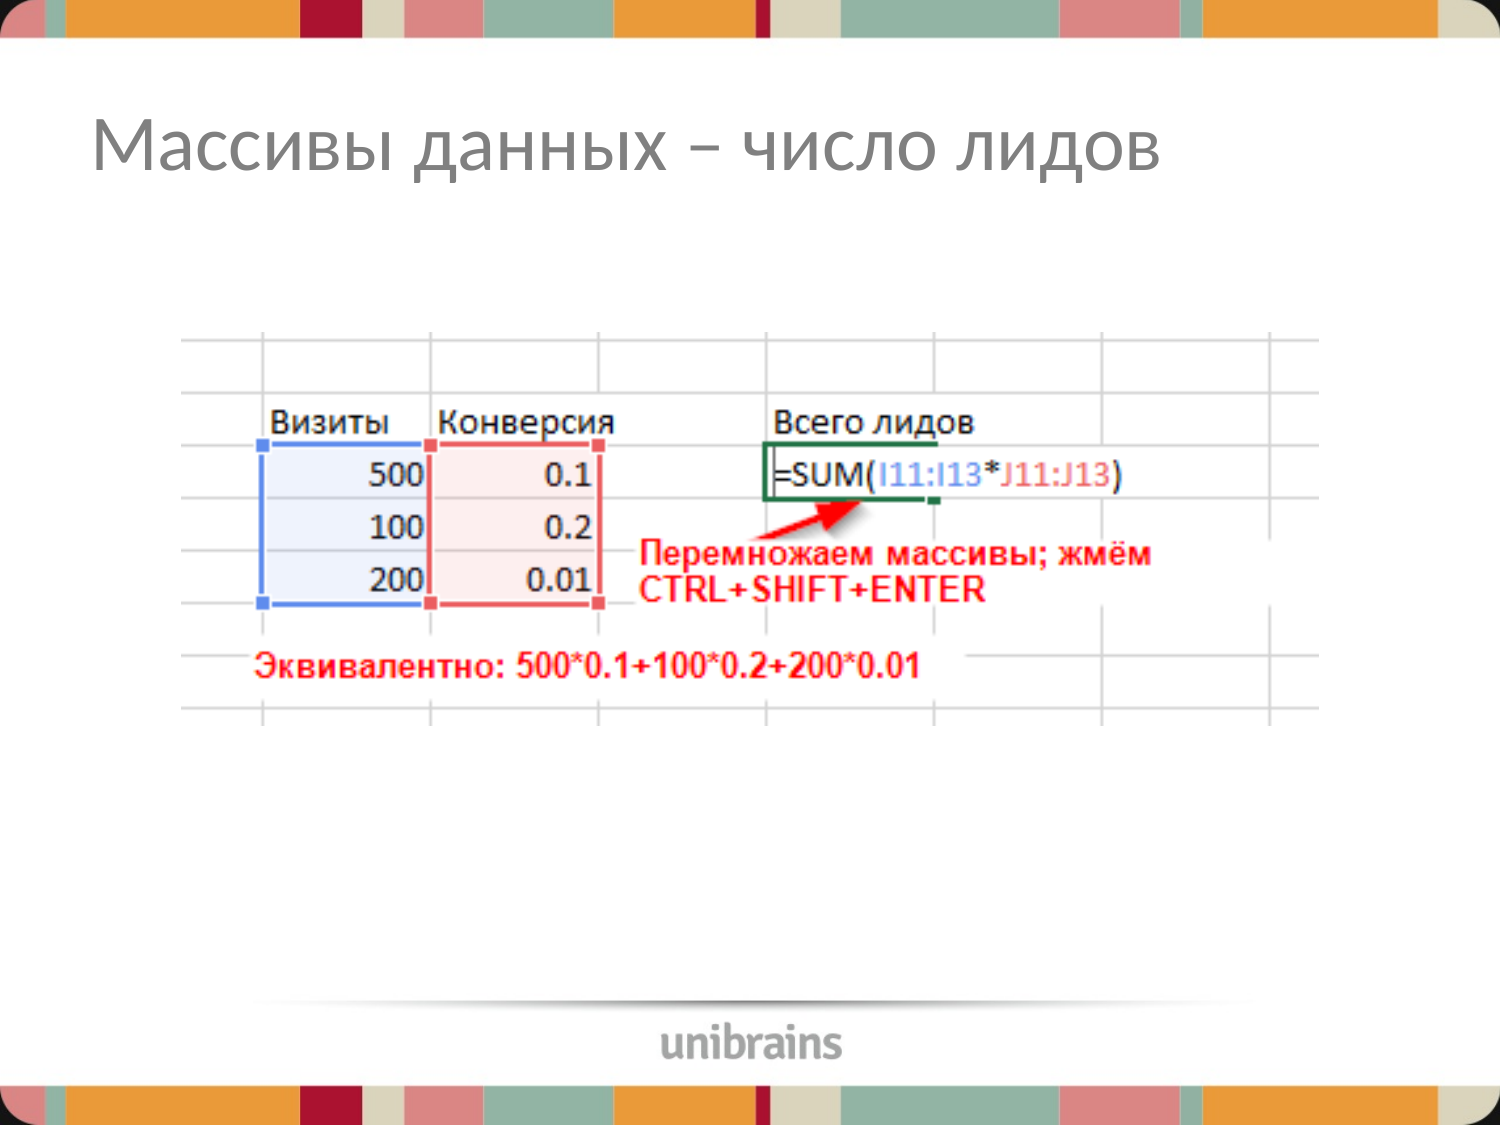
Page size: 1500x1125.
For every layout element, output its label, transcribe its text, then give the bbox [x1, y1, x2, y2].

title Массивы данных – число лидов [75, 45, 1425, 233]
picture [0, 0, 1500, 1125]
